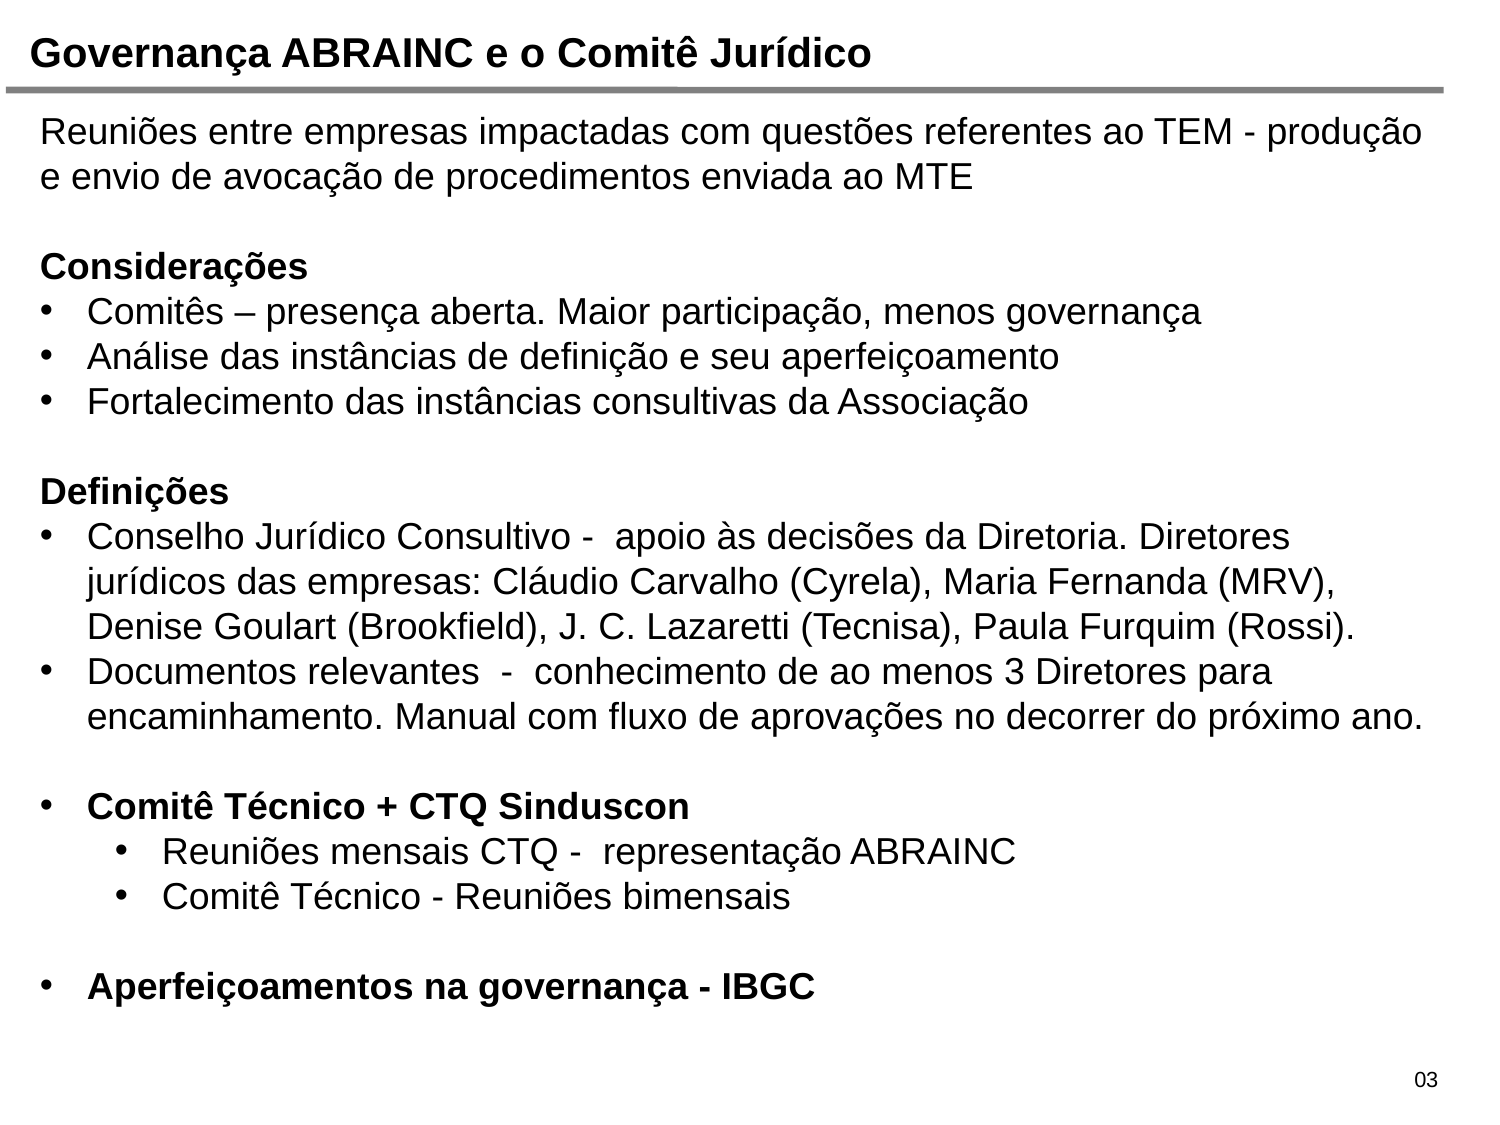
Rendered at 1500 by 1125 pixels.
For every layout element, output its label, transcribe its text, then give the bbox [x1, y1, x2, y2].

text_box Governança ABRAINC e o Comitê Jurídico [29, 25, 1457, 79]
text_box 03 [1399, 1058, 1500, 1100]
text_box Reuniões entre empresas impactadas com questões referentes ao TEM - produção e envio de avocação de procedimentos enviada ao MTE Considerações Comitês – presença aberta. Maior participação, menos governança Análise das instâncias de definição e seu aperfeiçoamento Fortalecimento das instâncias consultivas da Associação Definições Conselho Jurídico Consultivo - apoio às decisões da Diretoria. Diretores jurídicos das empresas: Cláudio Carvalho (Cyrela), Maria Fernanda (MRV), Denise Goulart (Brookfield), J. C. Lazaretti (Tecnisa), Paula Furquim (Rossi). Documentos relevantes - conhecimento de ao menos 3 Diretores para encaminhamento. Manual com fluxo de aprovações no decorrer do próximo ano. Comitê Técnico + CTQ Sinduscon Reuniões mensais CTQ - representação ABRAINC Comitê Técnico - Reuniões bimensais Aperfeiçoamentos na governança - IBGC [29, 101, 1445, 1058]
